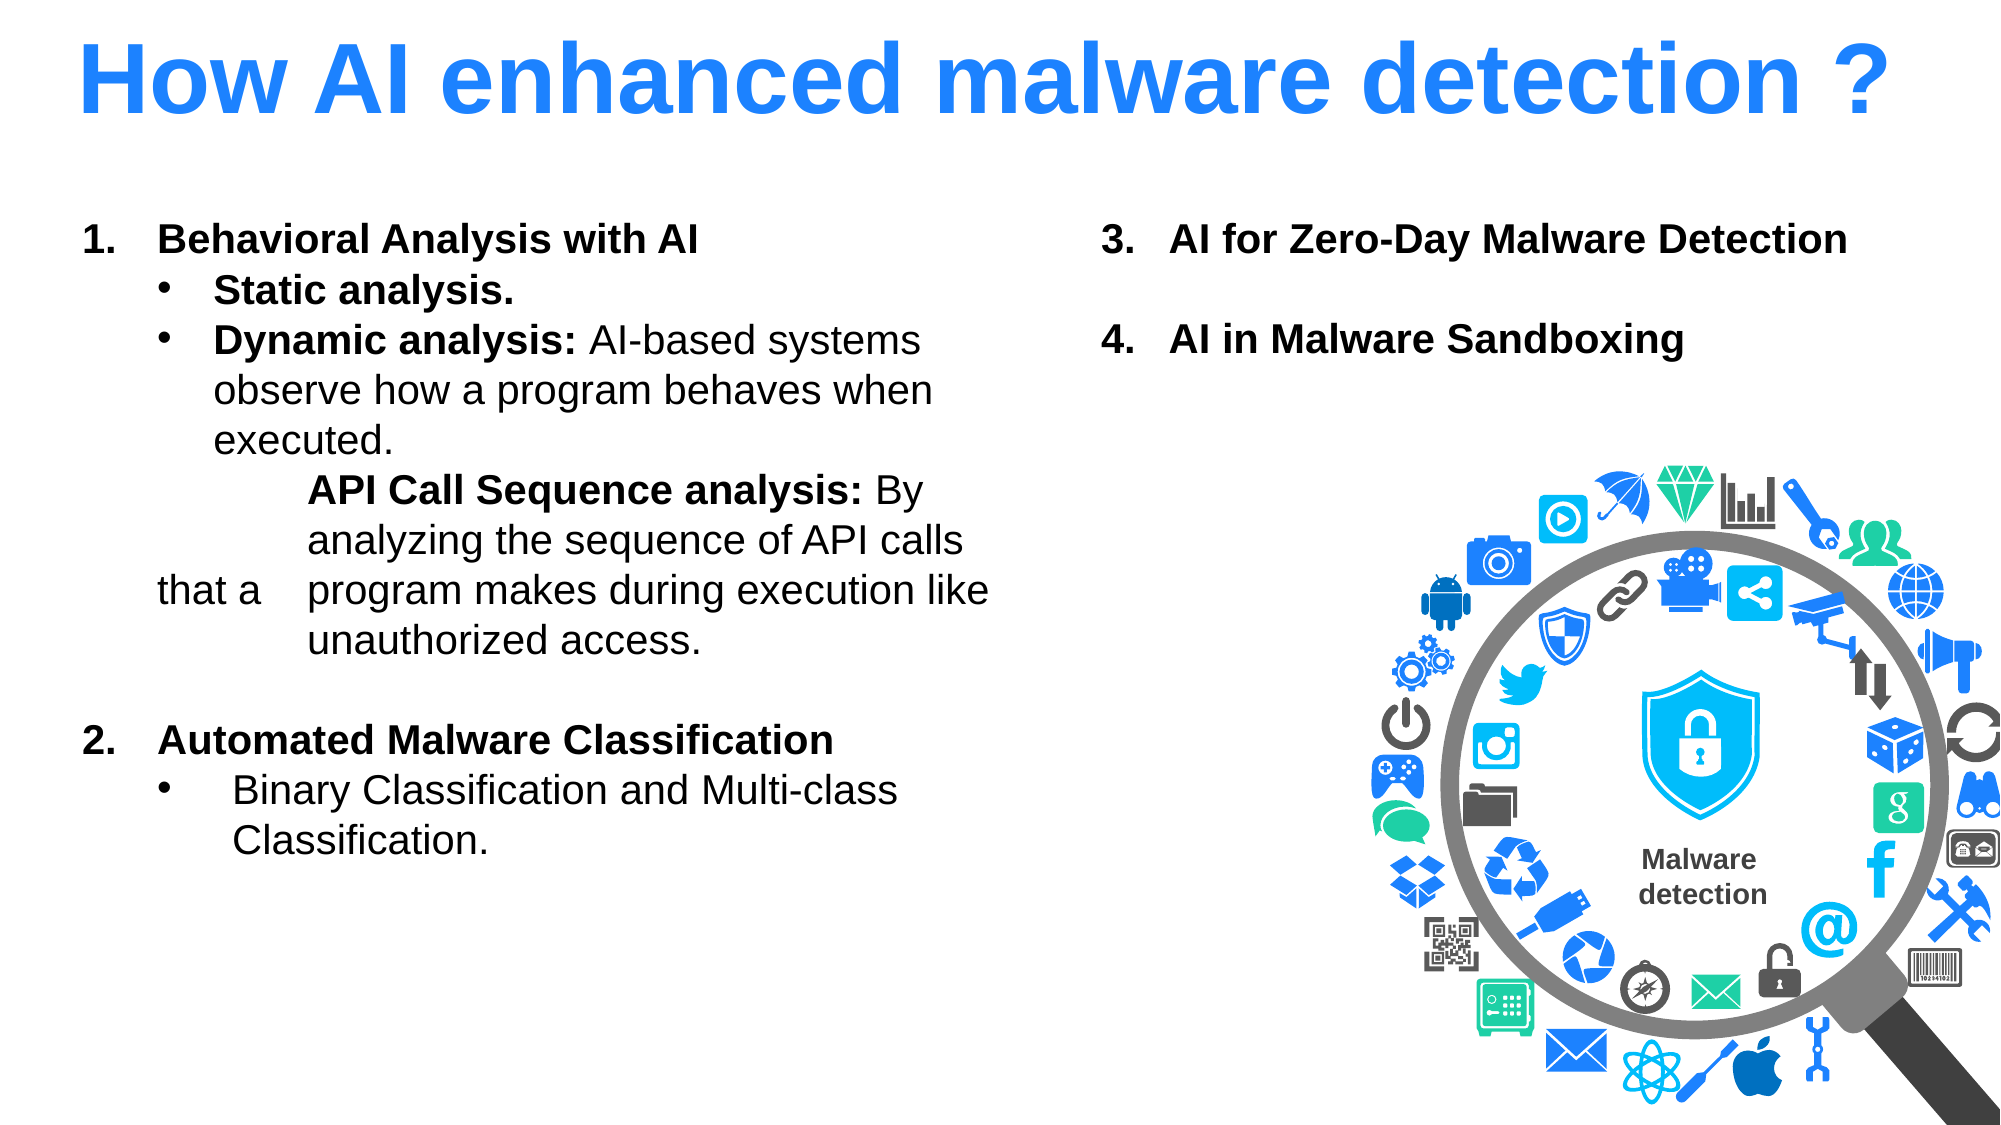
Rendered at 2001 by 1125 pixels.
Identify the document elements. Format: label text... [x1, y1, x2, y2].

text_box 3. AI for Zero-Day Malware Detection 4. AI in Malware Sandboxing [1095, 212, 2000, 413]
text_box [1462, 547, 1925, 1015]
list How AI enhanced malware detection ? [36, 21, 1935, 141]
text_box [1371, 465, 2000, 1105]
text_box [1440, 530, 2000, 1125]
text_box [1644, 672, 1758, 818]
text_box Behavioral Analysis with AI Static analysis. Dynamic analysis: AI-based systems observe how a program behaves when executed. API Call Sequence analysis: By analyzing the sequence of API calls that a program makes during execution like unauthorized access. Automated Malware Classification Binary Classification and Multi-class Classification. [76, 162, 1012, 1013]
